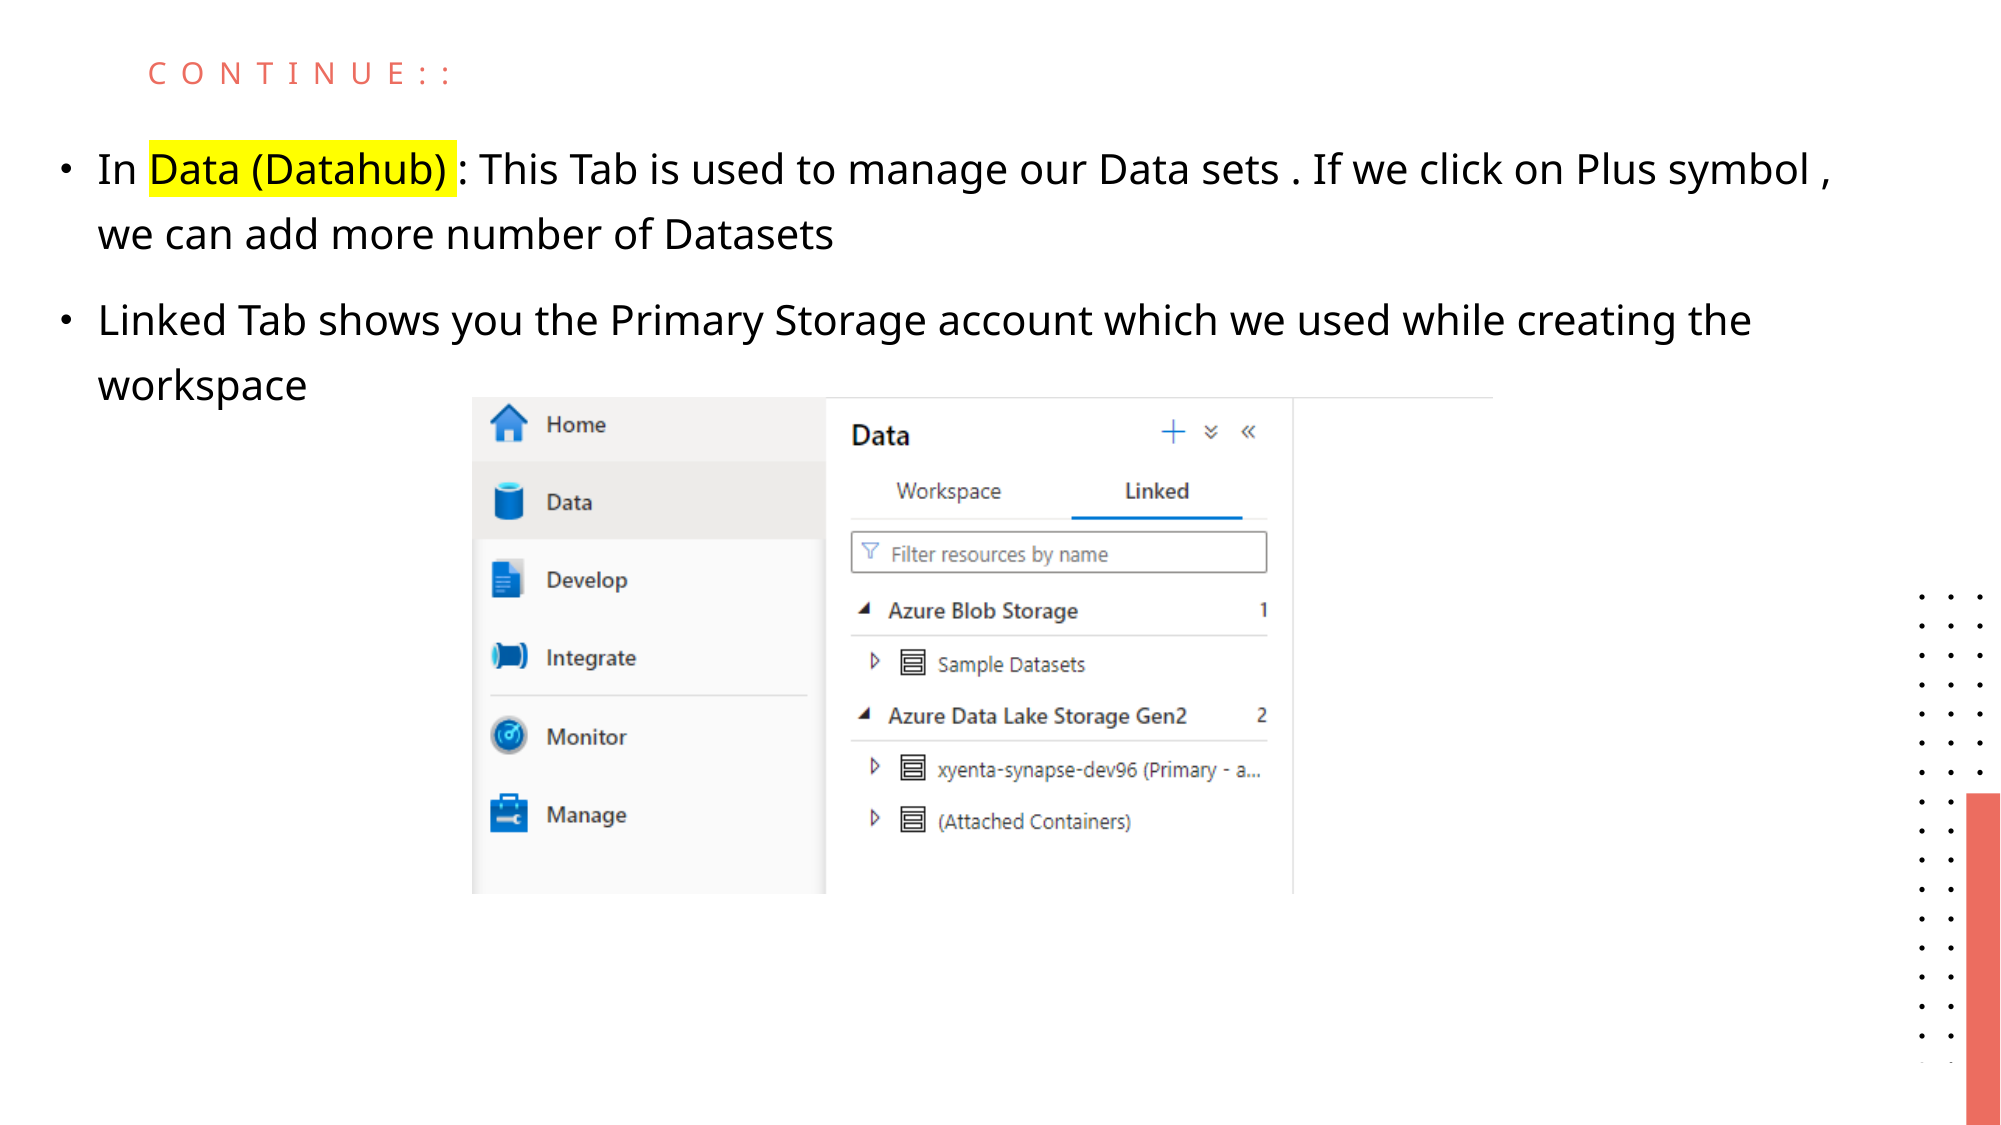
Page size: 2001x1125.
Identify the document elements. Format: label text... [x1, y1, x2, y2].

picture [472, 397, 1493, 894]
picture [1907, 582, 1994, 1064]
title Continue:: [132, 39, 1832, 99]
list In Data (Datahub) : This Tab is used to manage our Data sets . If we click on Plus symbol , we can add more number of Datasets Linked Tab shows you the Primary Storage account which we used while creating the workspace [45, 120, 1880, 1086]
